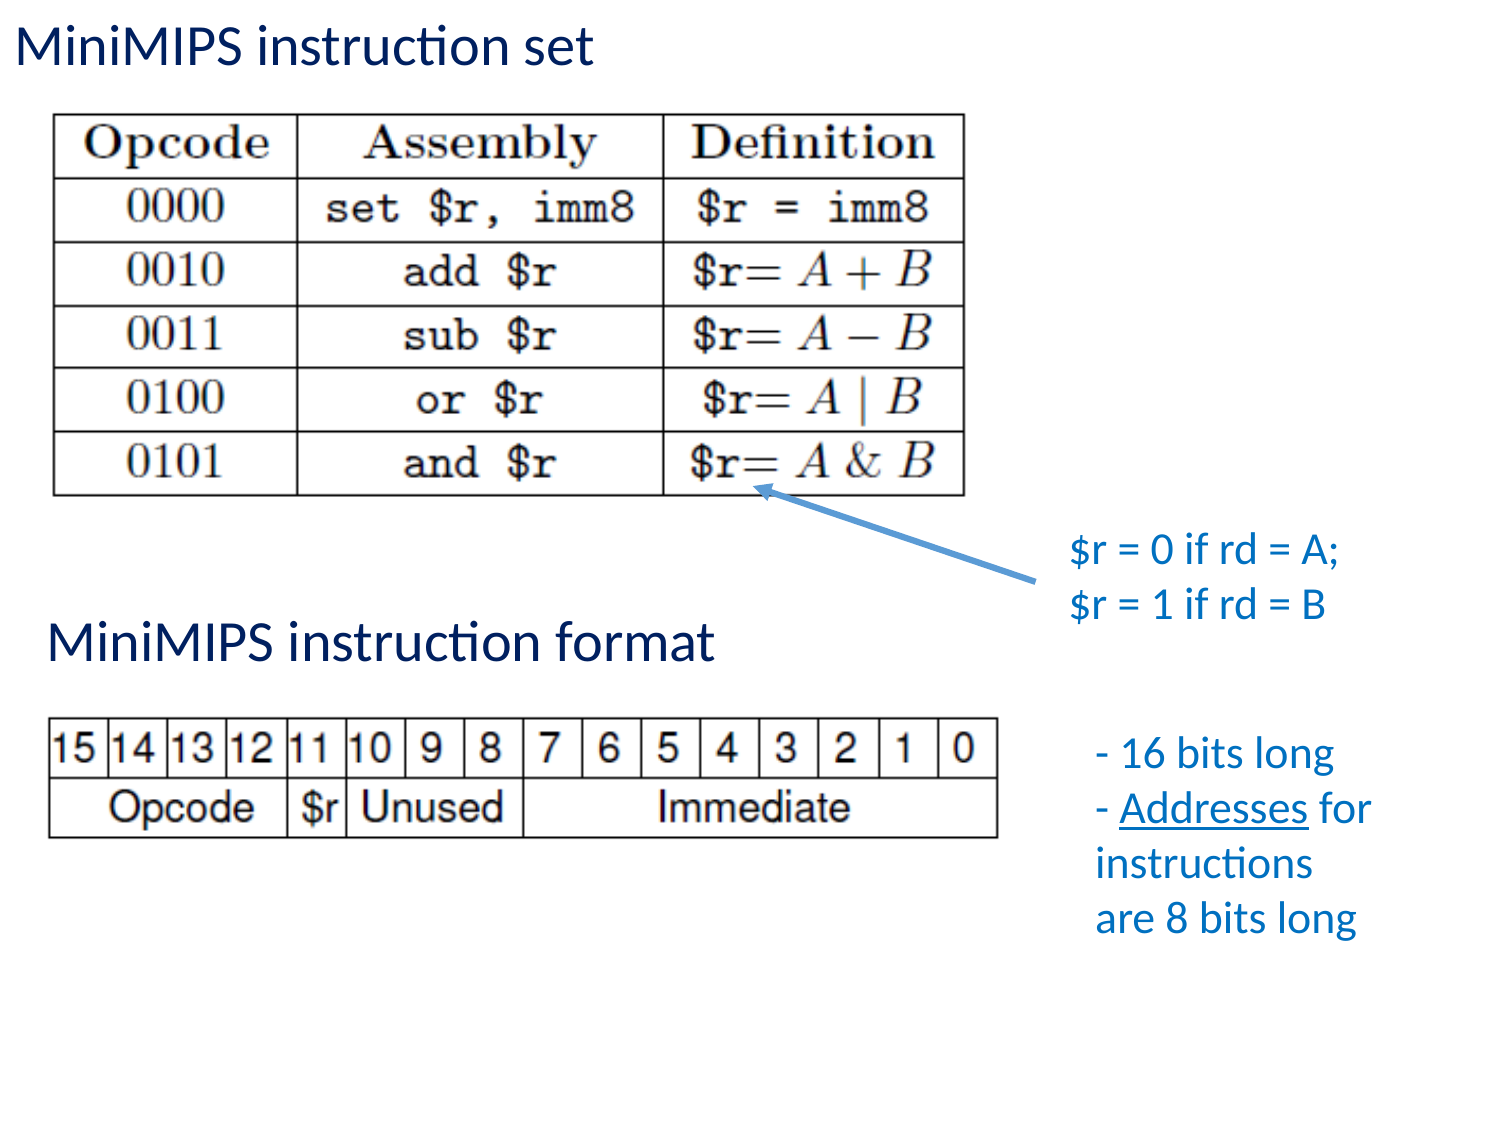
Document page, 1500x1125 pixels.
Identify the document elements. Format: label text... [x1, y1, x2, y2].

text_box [752, 485, 1036, 582]
text_box $r = 0 if rd = A; $r = 1 if rd = B [1053, 511, 1367, 595]
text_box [0, 595, 1394, 953]
text_box MiniMIPS instruction set [0, 0, 1335, 85]
picture [28, 97, 990, 512]
